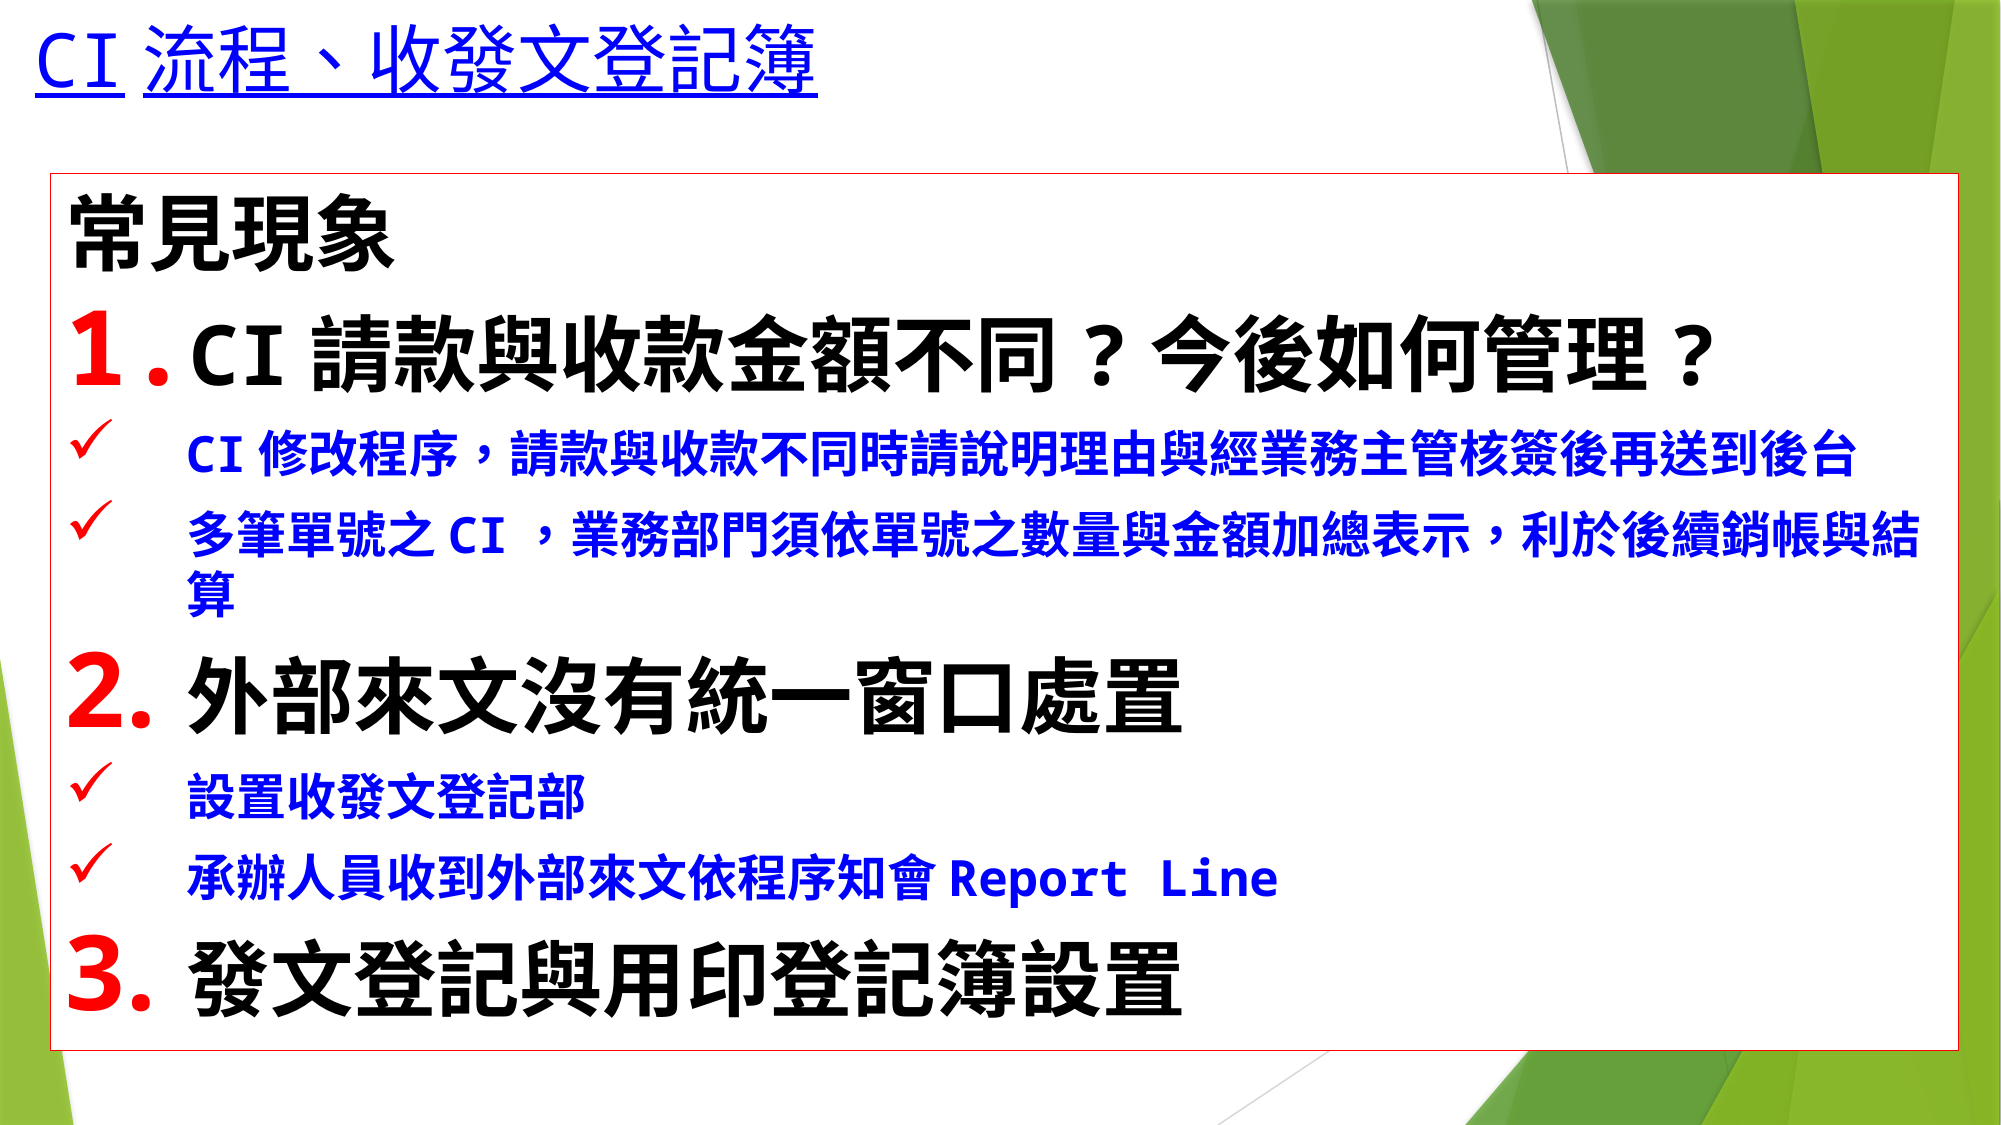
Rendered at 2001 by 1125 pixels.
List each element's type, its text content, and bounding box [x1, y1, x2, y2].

text_box 常見現象 CI請款與收款金額不同?今後如何管理? CI修改程序，請款與收款不同時請說明理由與經業務主管核簽後再送到後台 多筆單號之CI，業務部門須依單號之數量與金額加總表示，利於後續銷帳與結算 外部來文沒有統一窗口處置 設置收發文登記部 承辦人員收到外部來文依程序知會Report Line 發文登記與用印登記簿設置 [50, 173, 1959, 1051]
title CI流程、收發文登記簿 [19, 4, 944, 131]
